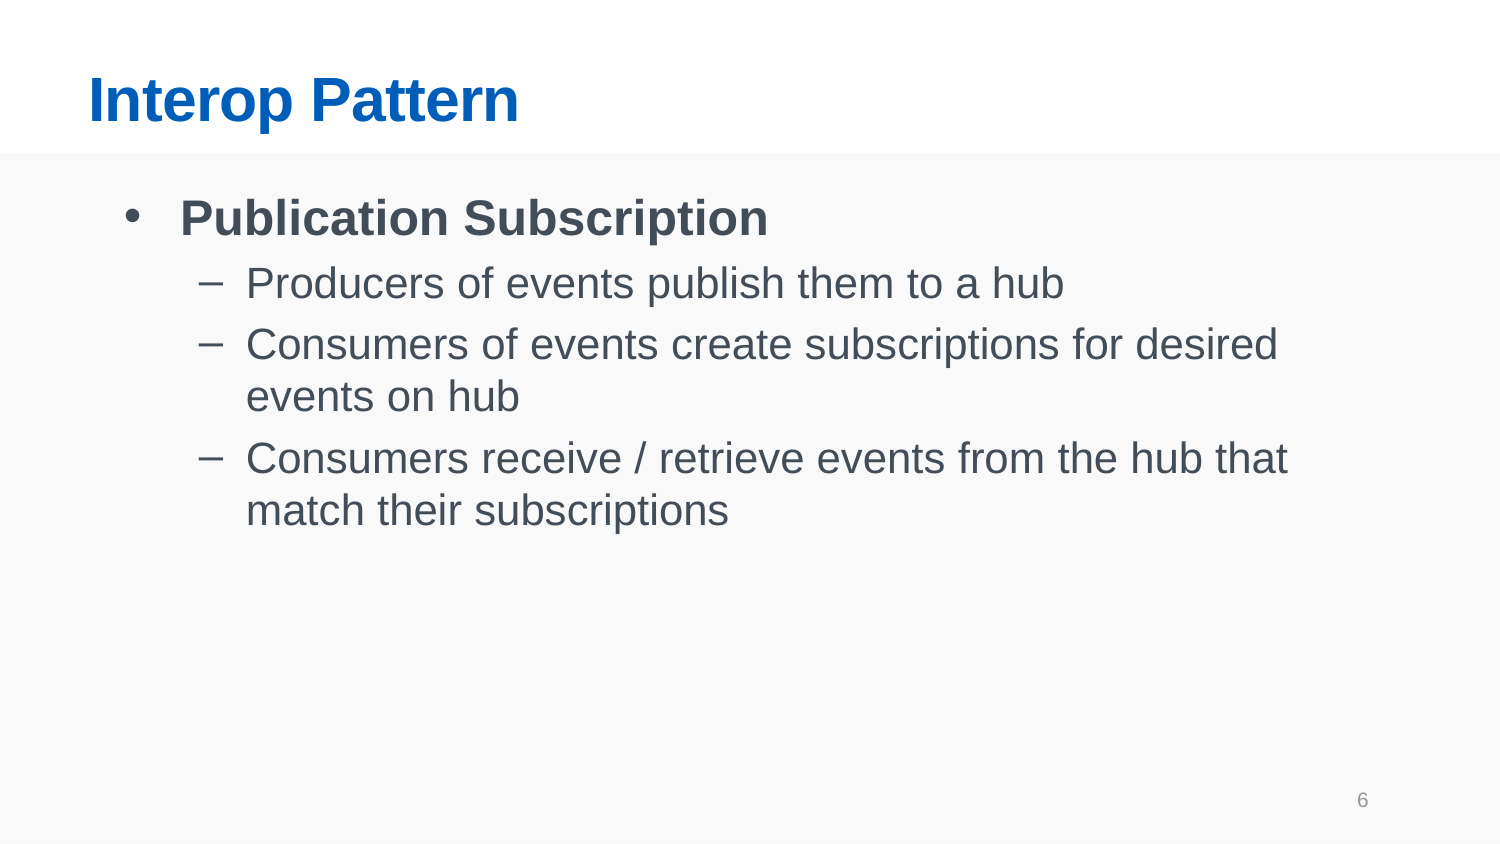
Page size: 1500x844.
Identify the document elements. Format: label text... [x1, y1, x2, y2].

title Interop Pattern [88, 59, 1371, 146]
slide_number 6 [1033, 776, 1384, 822]
list Publication Subscription Producers of events publish them to a hub Consumers of events create subscriptions for desired events on hub Consumers receive / retrieve events from the hub that match their subscriptions [123, 185, 1388, 750]
